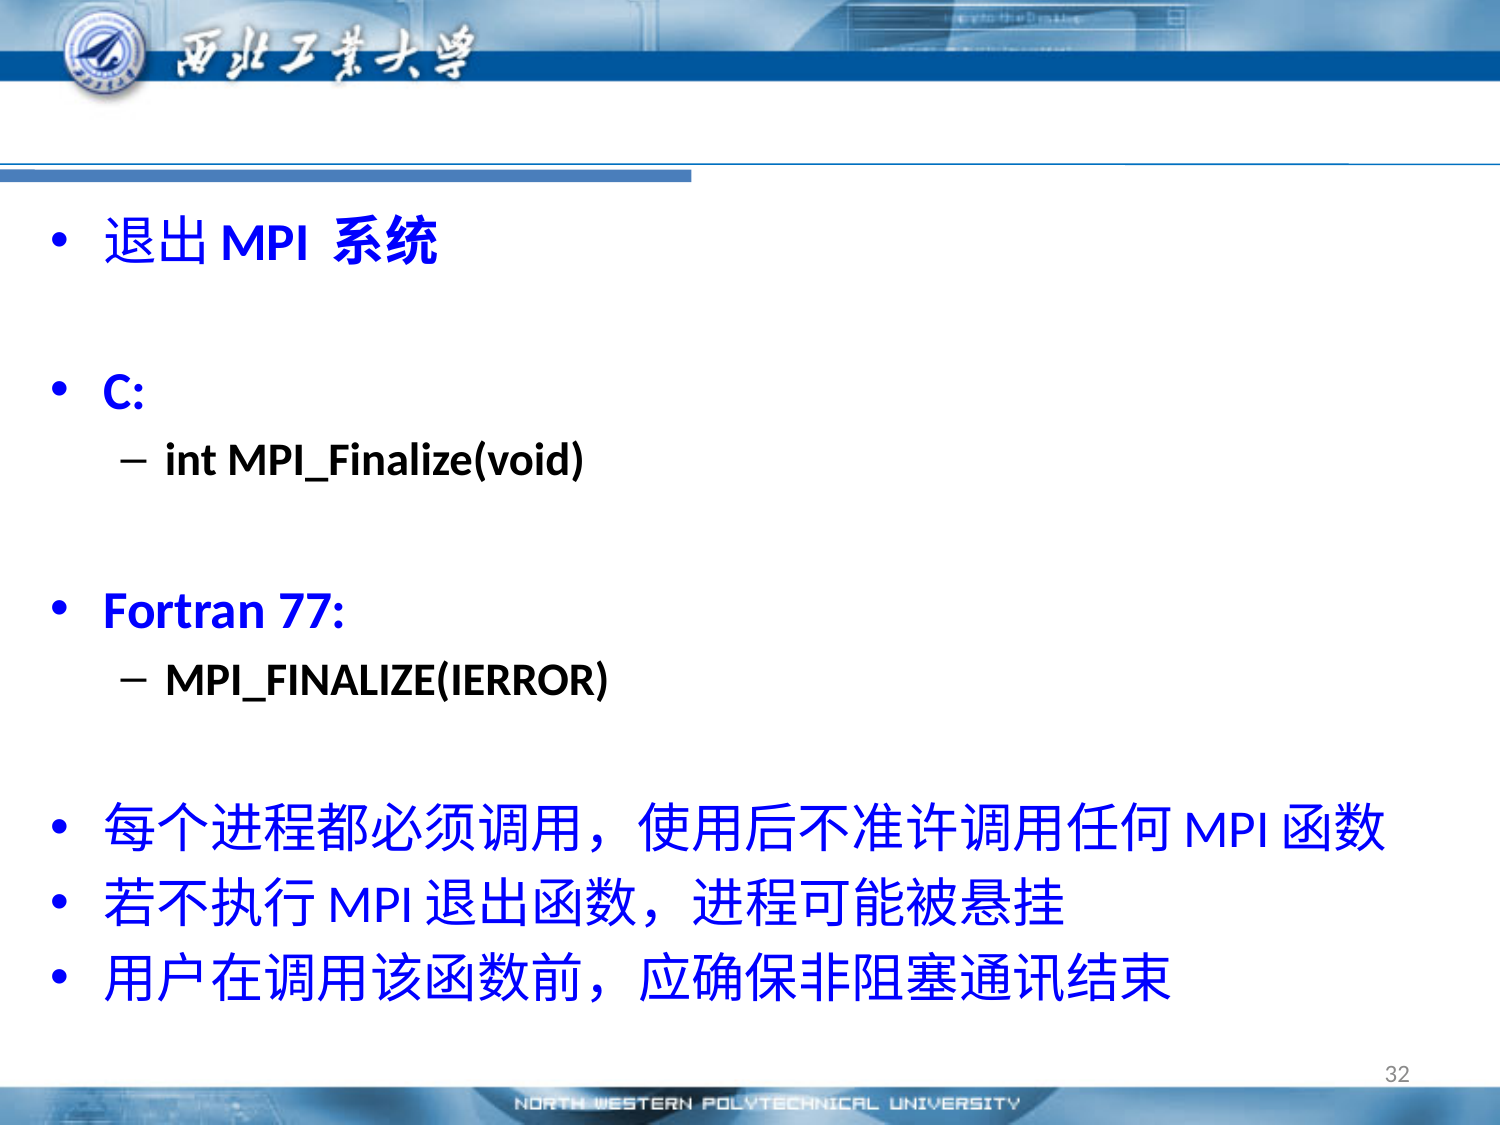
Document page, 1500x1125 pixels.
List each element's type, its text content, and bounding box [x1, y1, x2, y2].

picture [0, 165, 1500, 1125]
slide_number 32 [1074, 1042, 1425, 1103]
list 退出MPI 系统 C: int MPI_Finalize(void) Fortran 77: MPI_FINALIZE(IERROR) 每个进程都必须调用，使用后不准许调用任何MPI函数 若不执行MPI退出函数，进程可能被悬挂 用户在调用该函数前，应确保非阻塞通讯结束 [35, 199, 1465, 1020]
picture [0, 0, 1500, 163]
